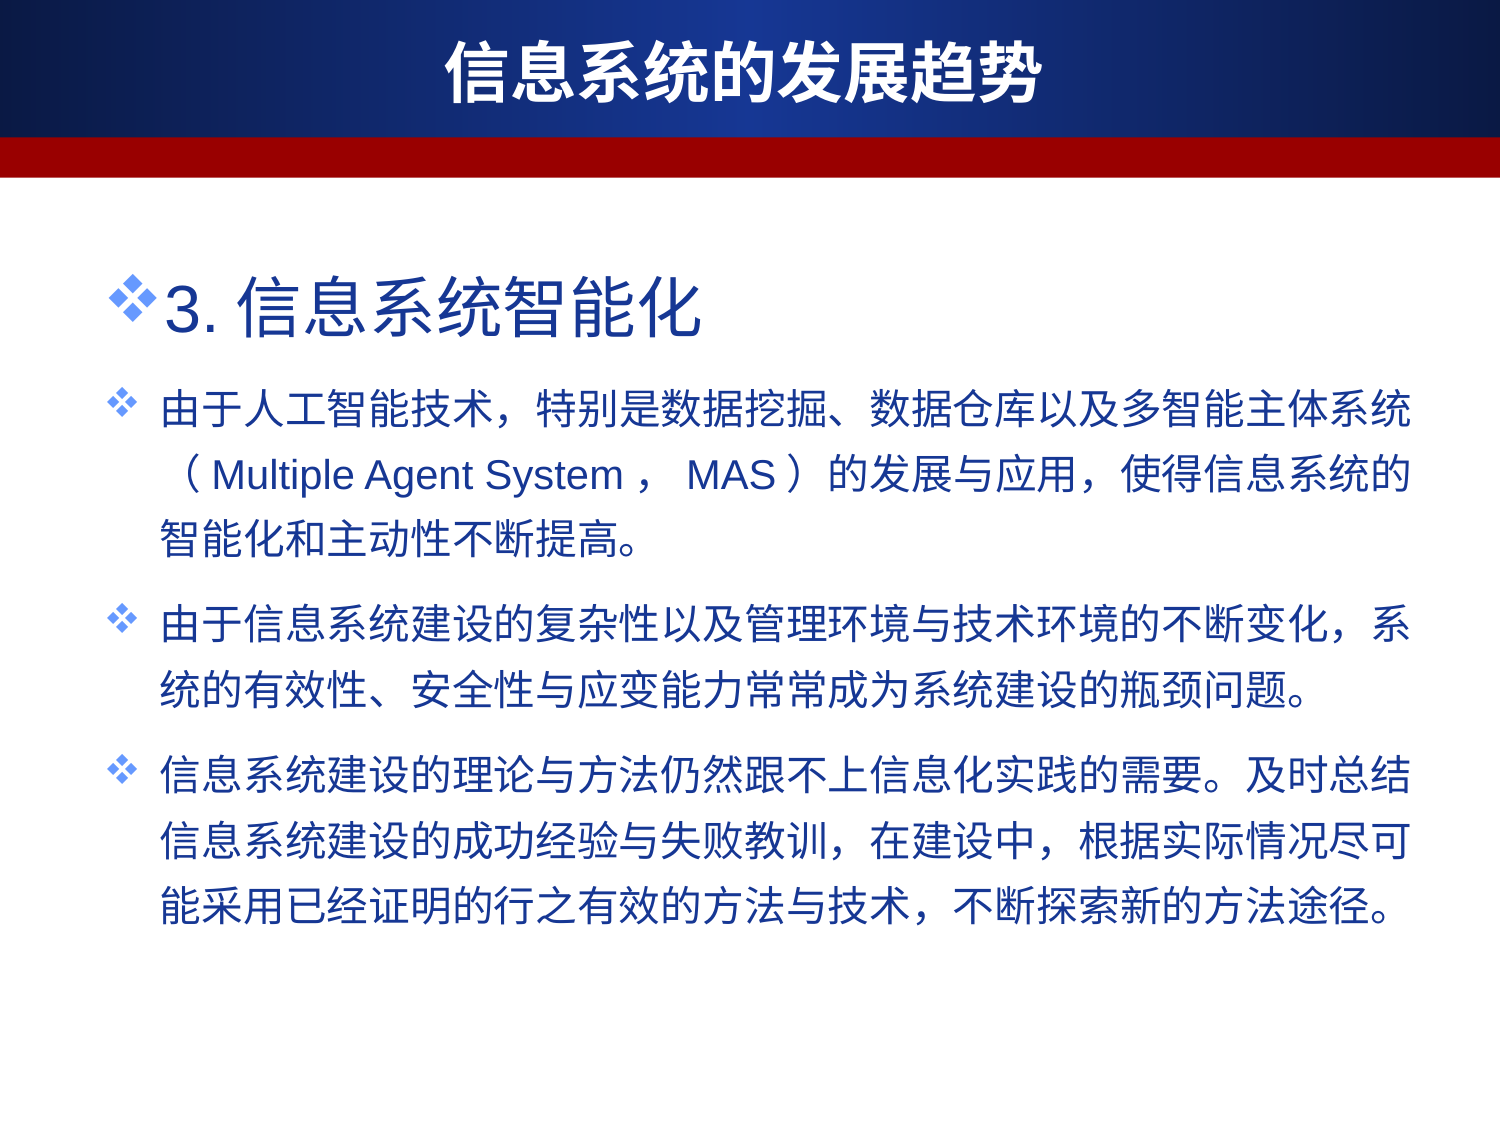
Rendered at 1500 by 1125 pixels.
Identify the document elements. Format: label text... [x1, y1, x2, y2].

title 信息系统的发展趋势 [49, 24, 1438, 118]
list 3.信息系统智能化 由于人工智能技术，特别是数据挖掘、数据仓库以及多智能主体系统（Multiple Agent System，MAS）的发展与应用，使得信息系统的智能化和主动性不断提高。 由于信息系统建设的复杂性以及管理环境与技术环境的不断变化，系统的有效性、安全性与应变能力常常成为系统建设的瓶颈问题。 信息系统建设的理论与方法仍然跟不上信息化实践的需要。及时总结信息系统建设的成功经验与失败教训，在建设中，根据实际情况尽可能采用已经证明的行之有效的方法与技术，不断探索新的方法途径。 [88, 266, 1433, 1047]
